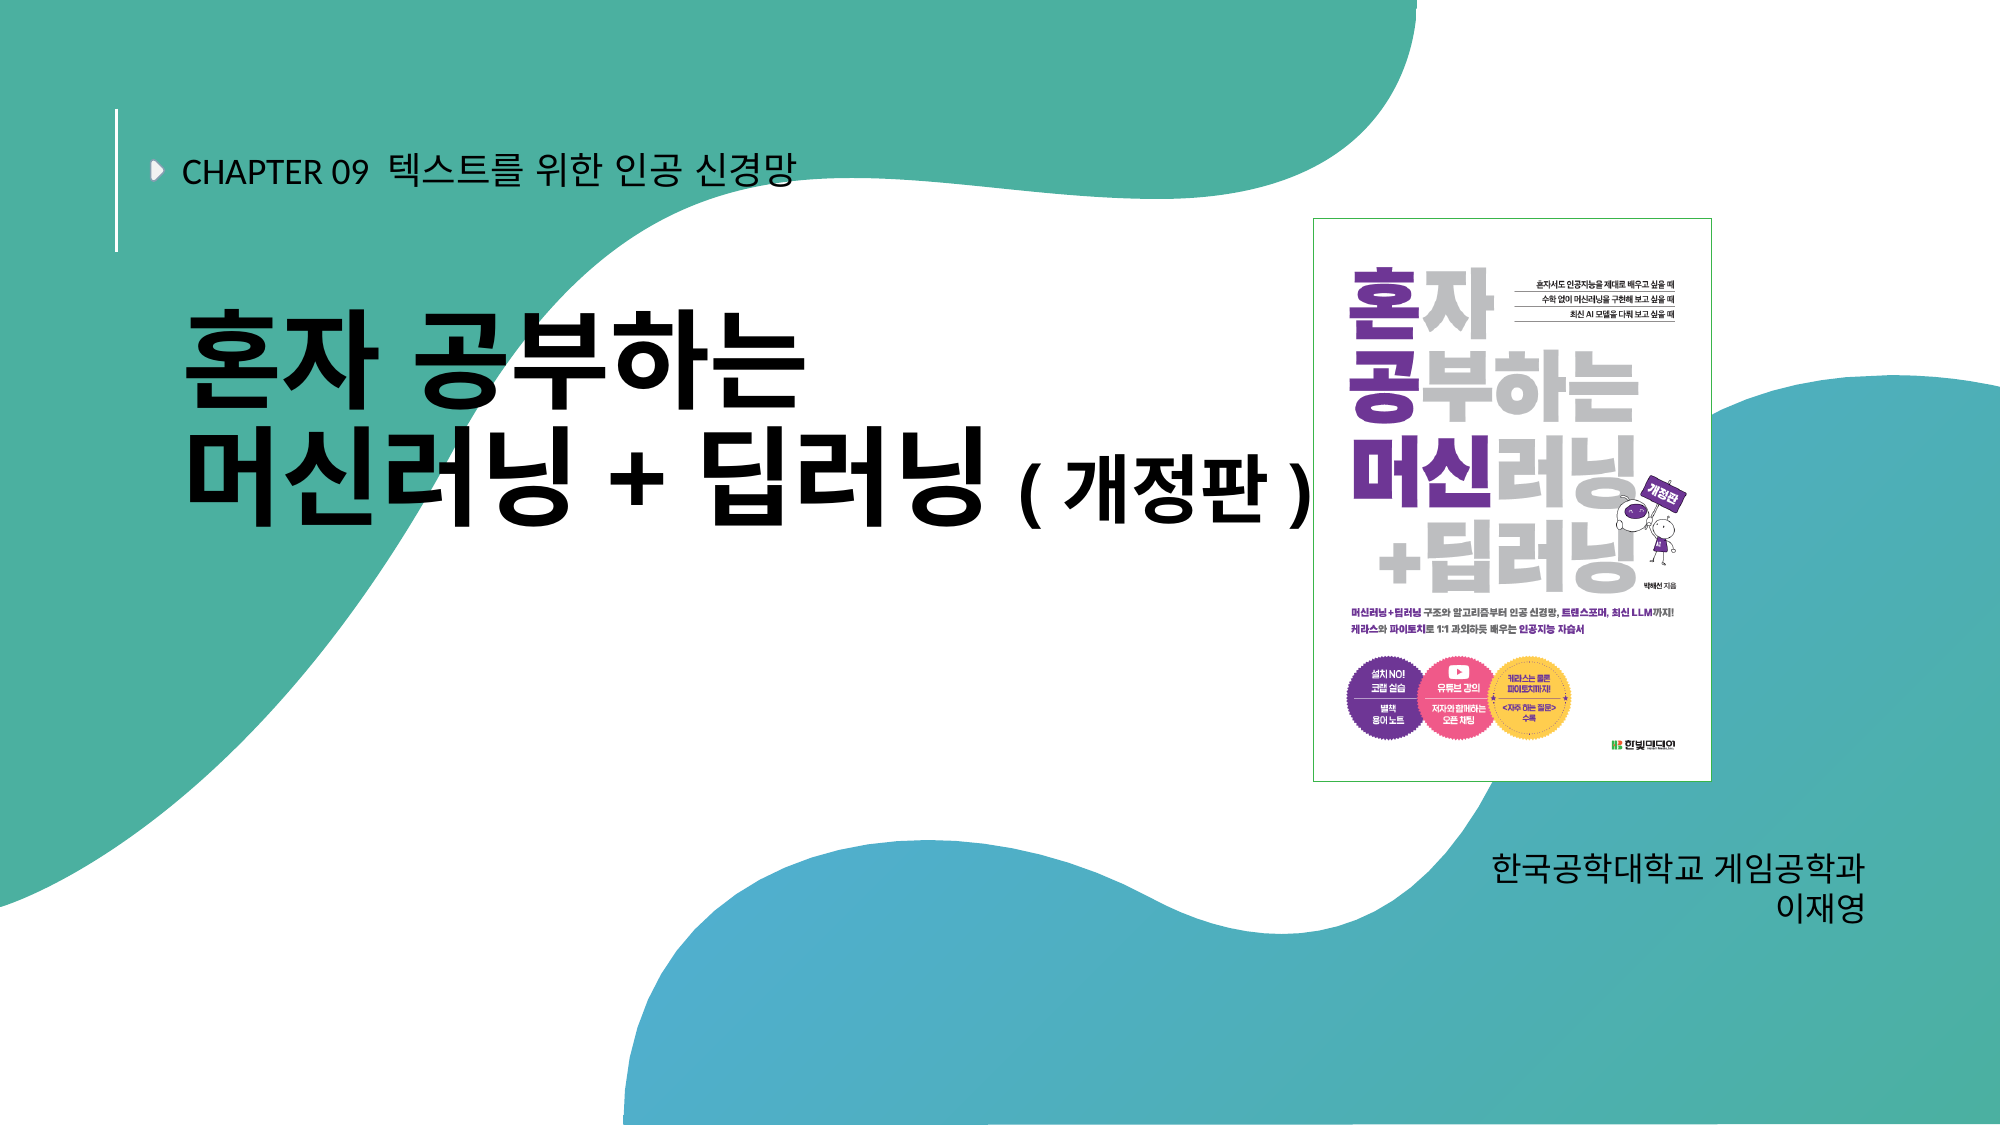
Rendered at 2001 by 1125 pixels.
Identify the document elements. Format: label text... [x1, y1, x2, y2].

text_box [150, 159, 165, 182]
subtitle 한국공학대학교 게임공학과 이재영 [1345, 832, 1882, 1009]
text_box CHAPTER 09 텍스트를 위한 인공 신경망 [167, 139, 1614, 200]
title 혼자 공부하는 머신러닝+딥러닝(개정판) [167, 292, 1364, 882]
picture [1313, 218, 1712, 782]
